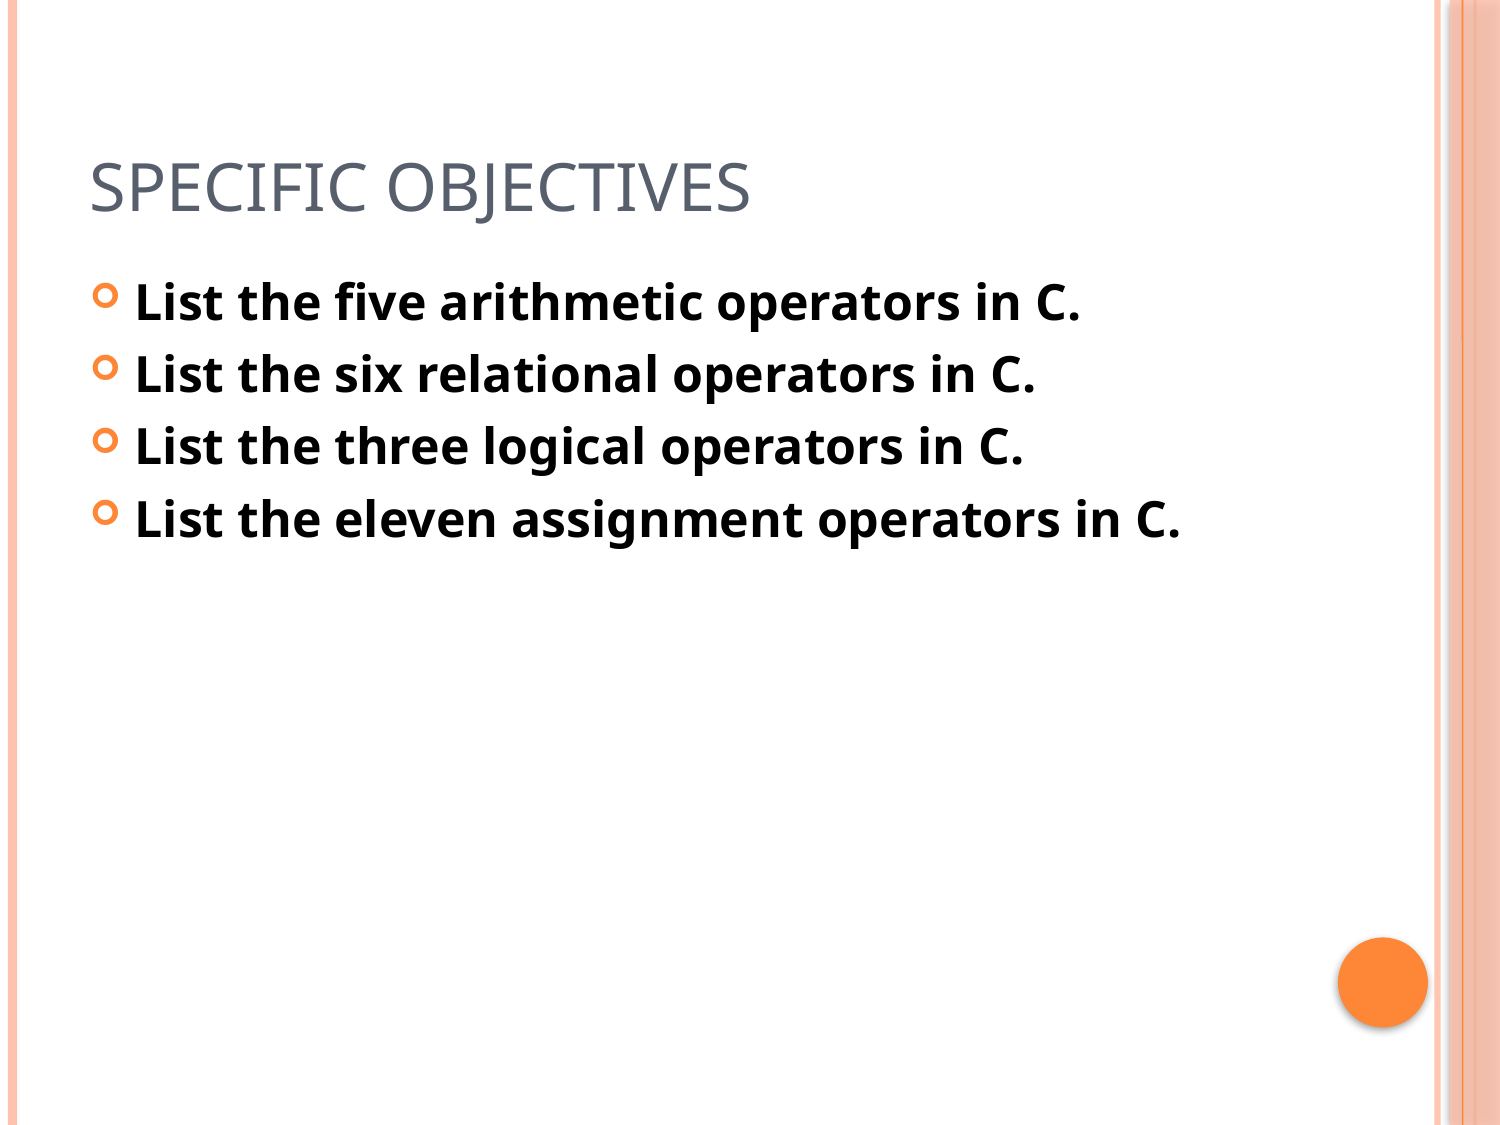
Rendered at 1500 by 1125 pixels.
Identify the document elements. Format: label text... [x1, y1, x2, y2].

title Specific objectives [75, 45, 1300, 233]
list List the five arithmetic operators in C. List the six relational operators in C. List the three logical operators in C. List the eleven assignment operators in C. [75, 262, 1300, 1062]
